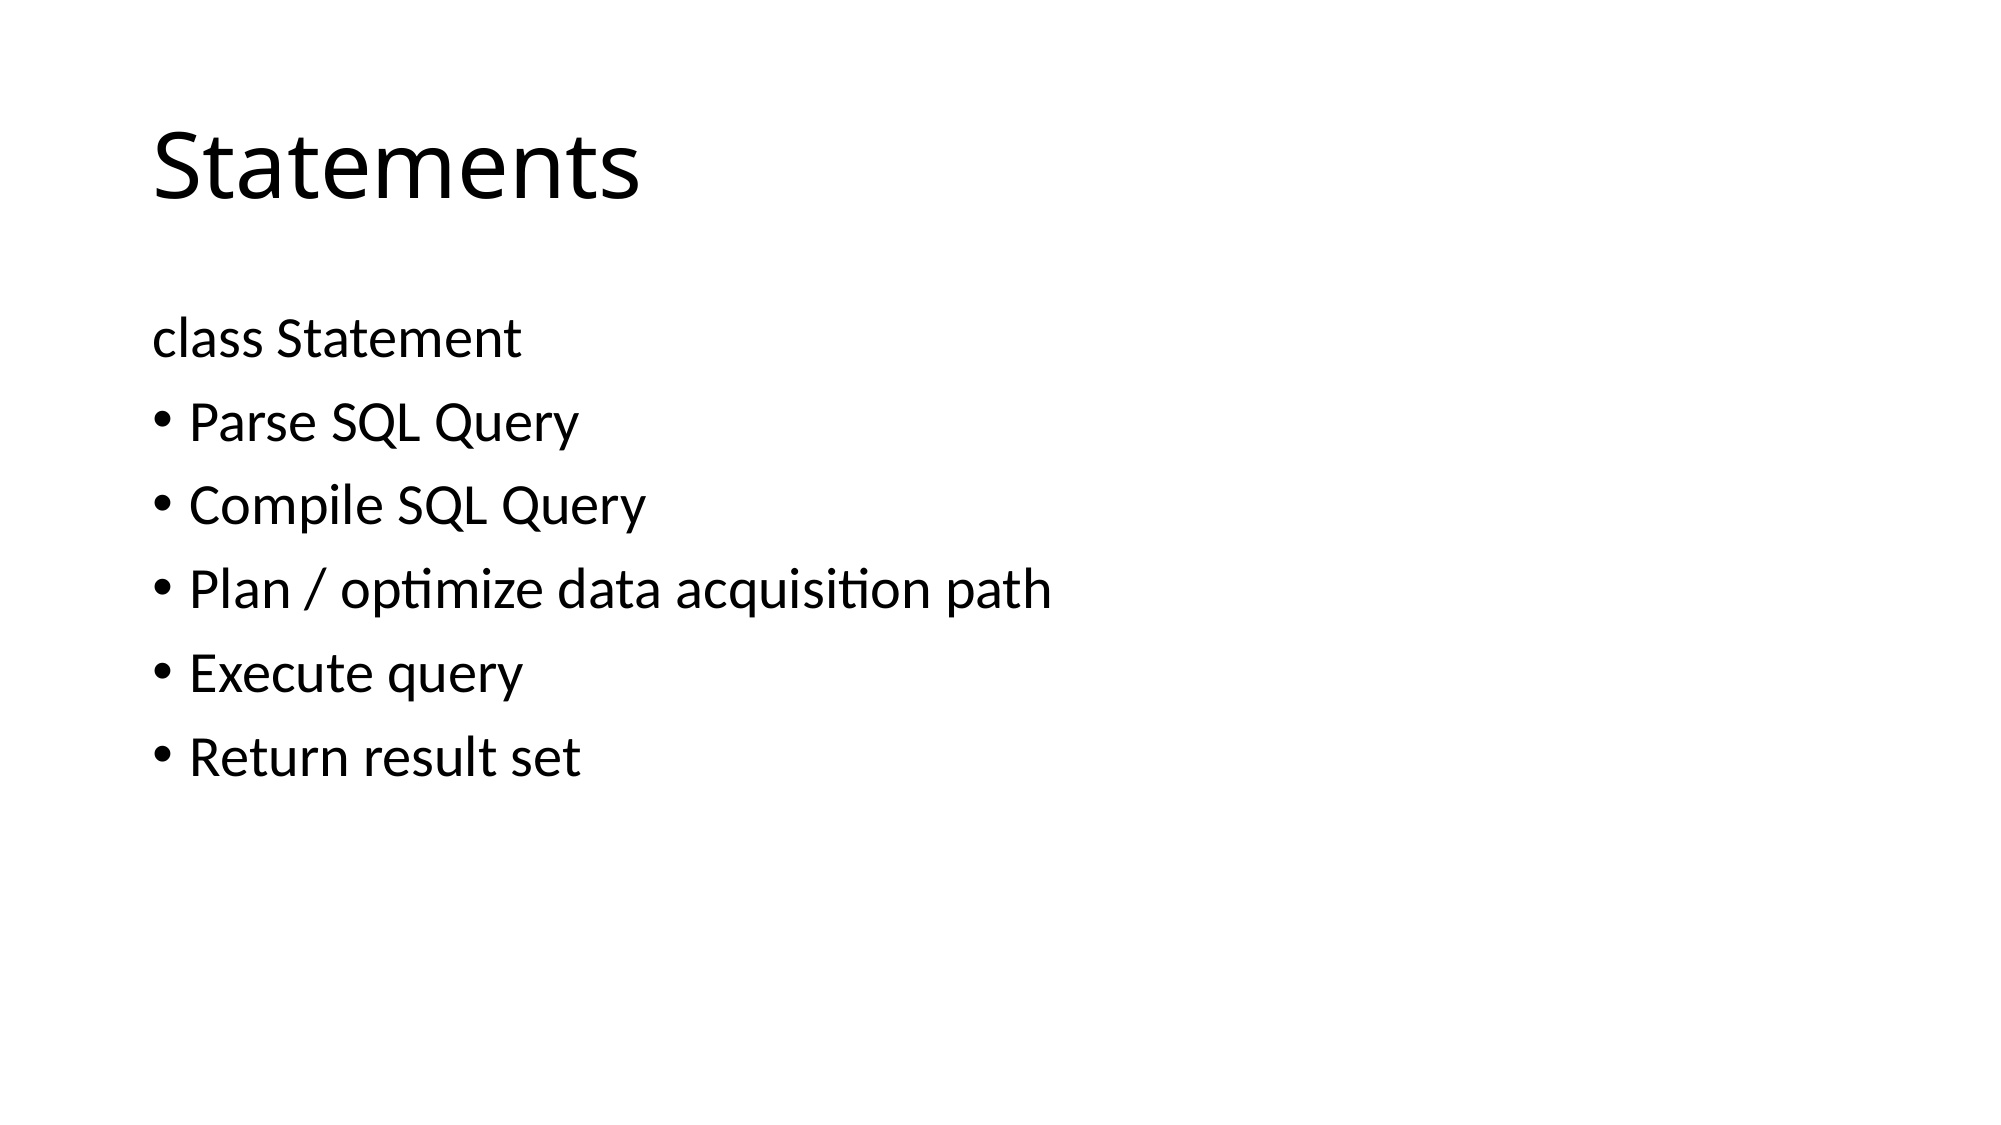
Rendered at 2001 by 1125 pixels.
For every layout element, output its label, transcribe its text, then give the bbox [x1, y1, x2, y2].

title Statements [137, 59, 1863, 278]
list class Statement Parse SQL Query Compile SQL Query Plan / optimize data acquisition path Execute query Return result set [137, 299, 1863, 1014]
